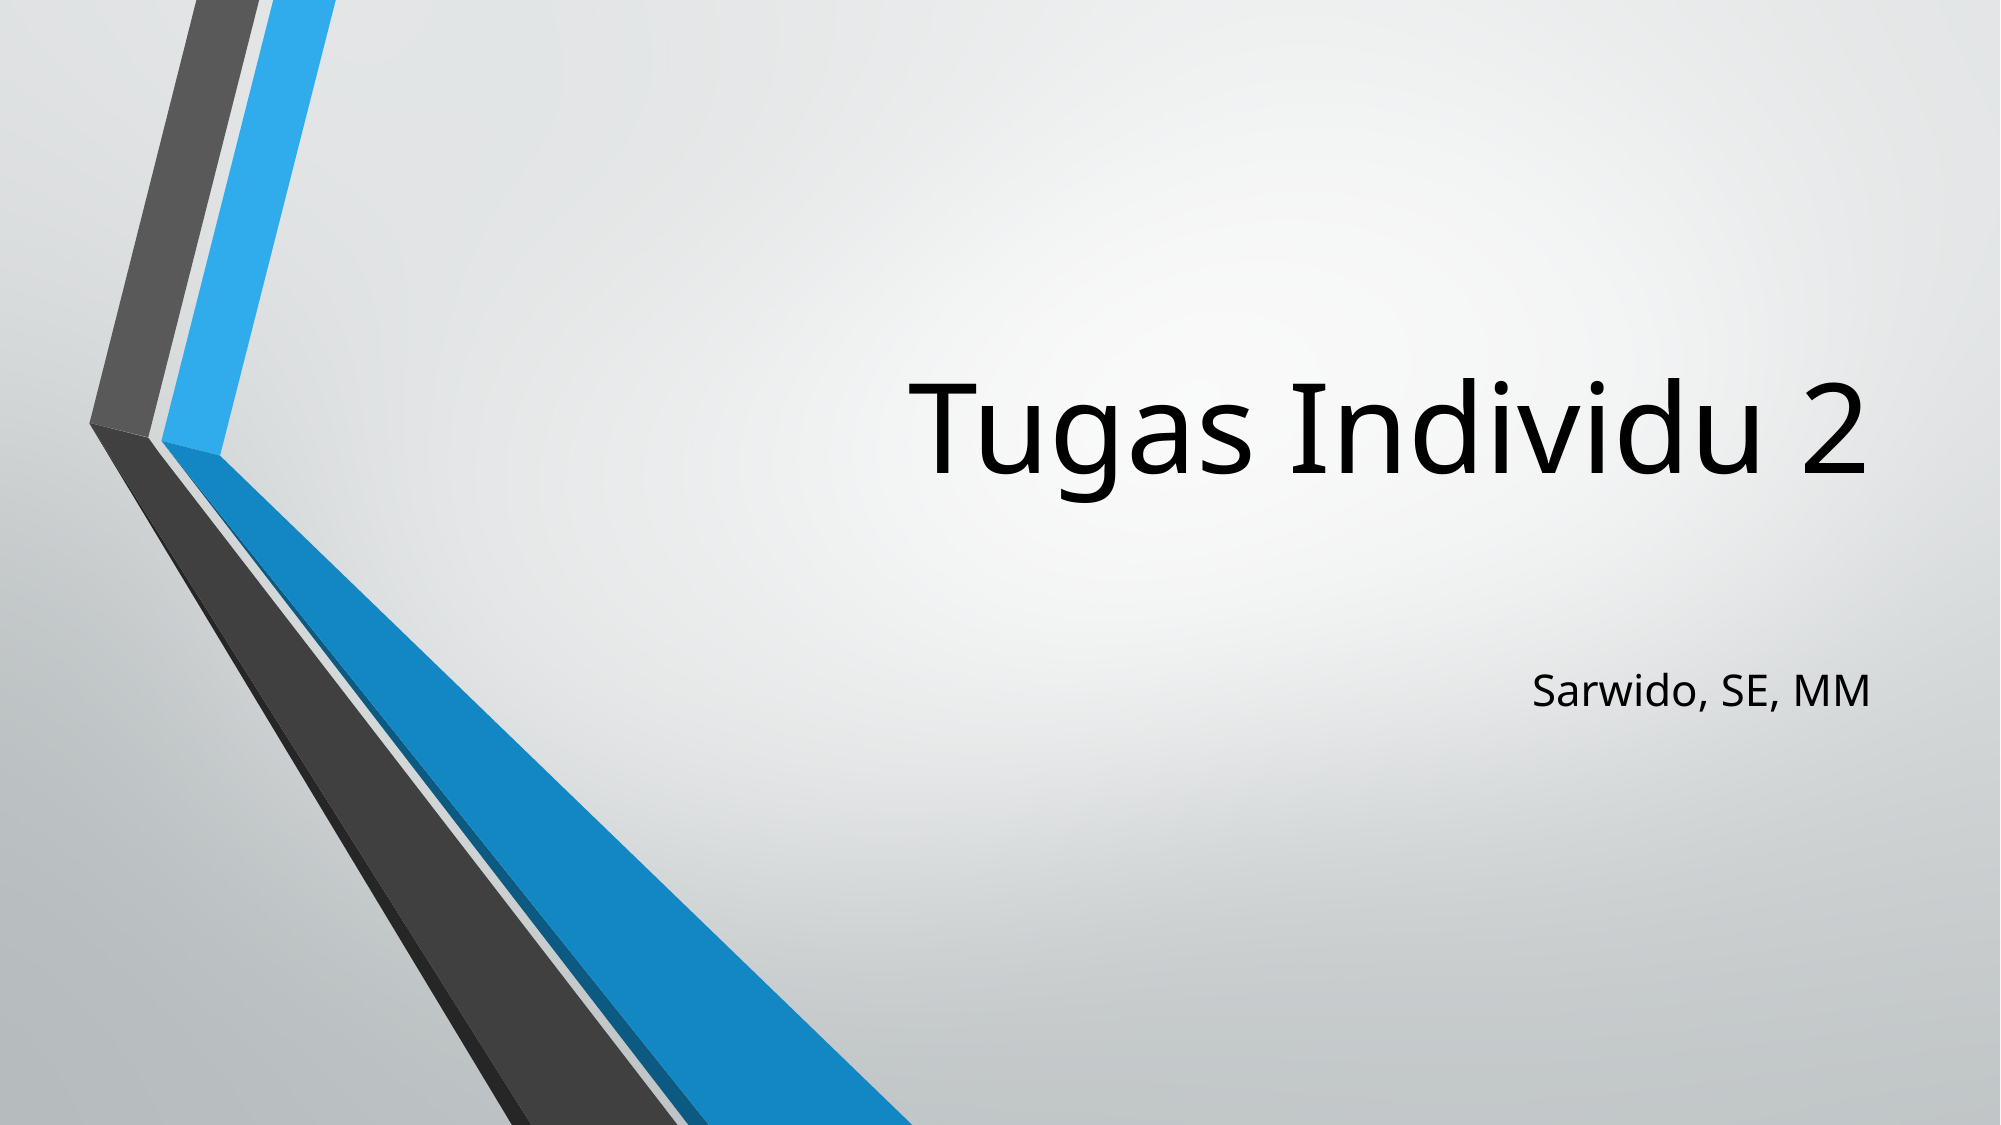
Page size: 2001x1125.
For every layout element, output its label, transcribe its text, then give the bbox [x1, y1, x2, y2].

title Tugas Individu 2 [480, 226, 1887, 656]
subtitle Sarwido, SE, MM [740, 655, 1887, 884]
